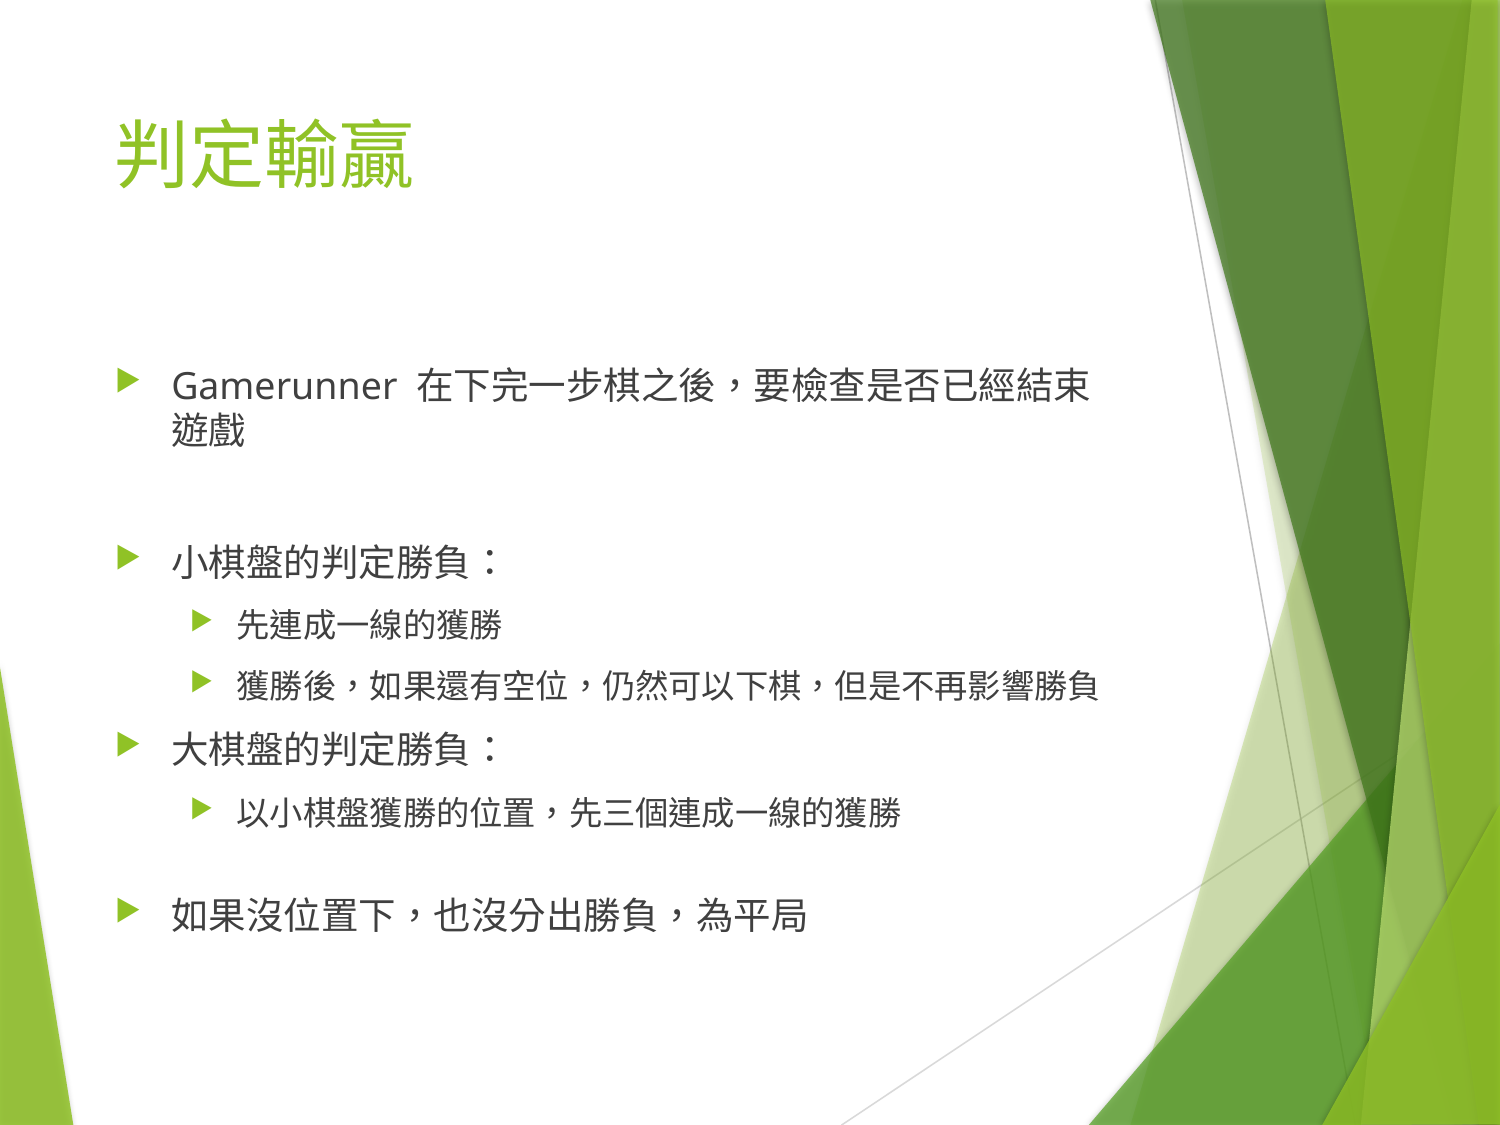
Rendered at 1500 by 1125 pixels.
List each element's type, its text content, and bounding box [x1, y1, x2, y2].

title 判定輸贏 [99, 99, 1142, 317]
list Gamerunner 在下完一步棋之後，要檢查是否已經結束遊戲 小棋盤的判定勝負： 先連成一線的獲勝 獲勝後，如果還有空位，仍然可以下棋，但是不再影響勝負 大棋盤的判定勝負： 以小棋盤獲勝的位置，先三個連成一線的獲勝 如果沒位置下，也沒分出勝負，為平局 [99, 354, 1142, 992]
